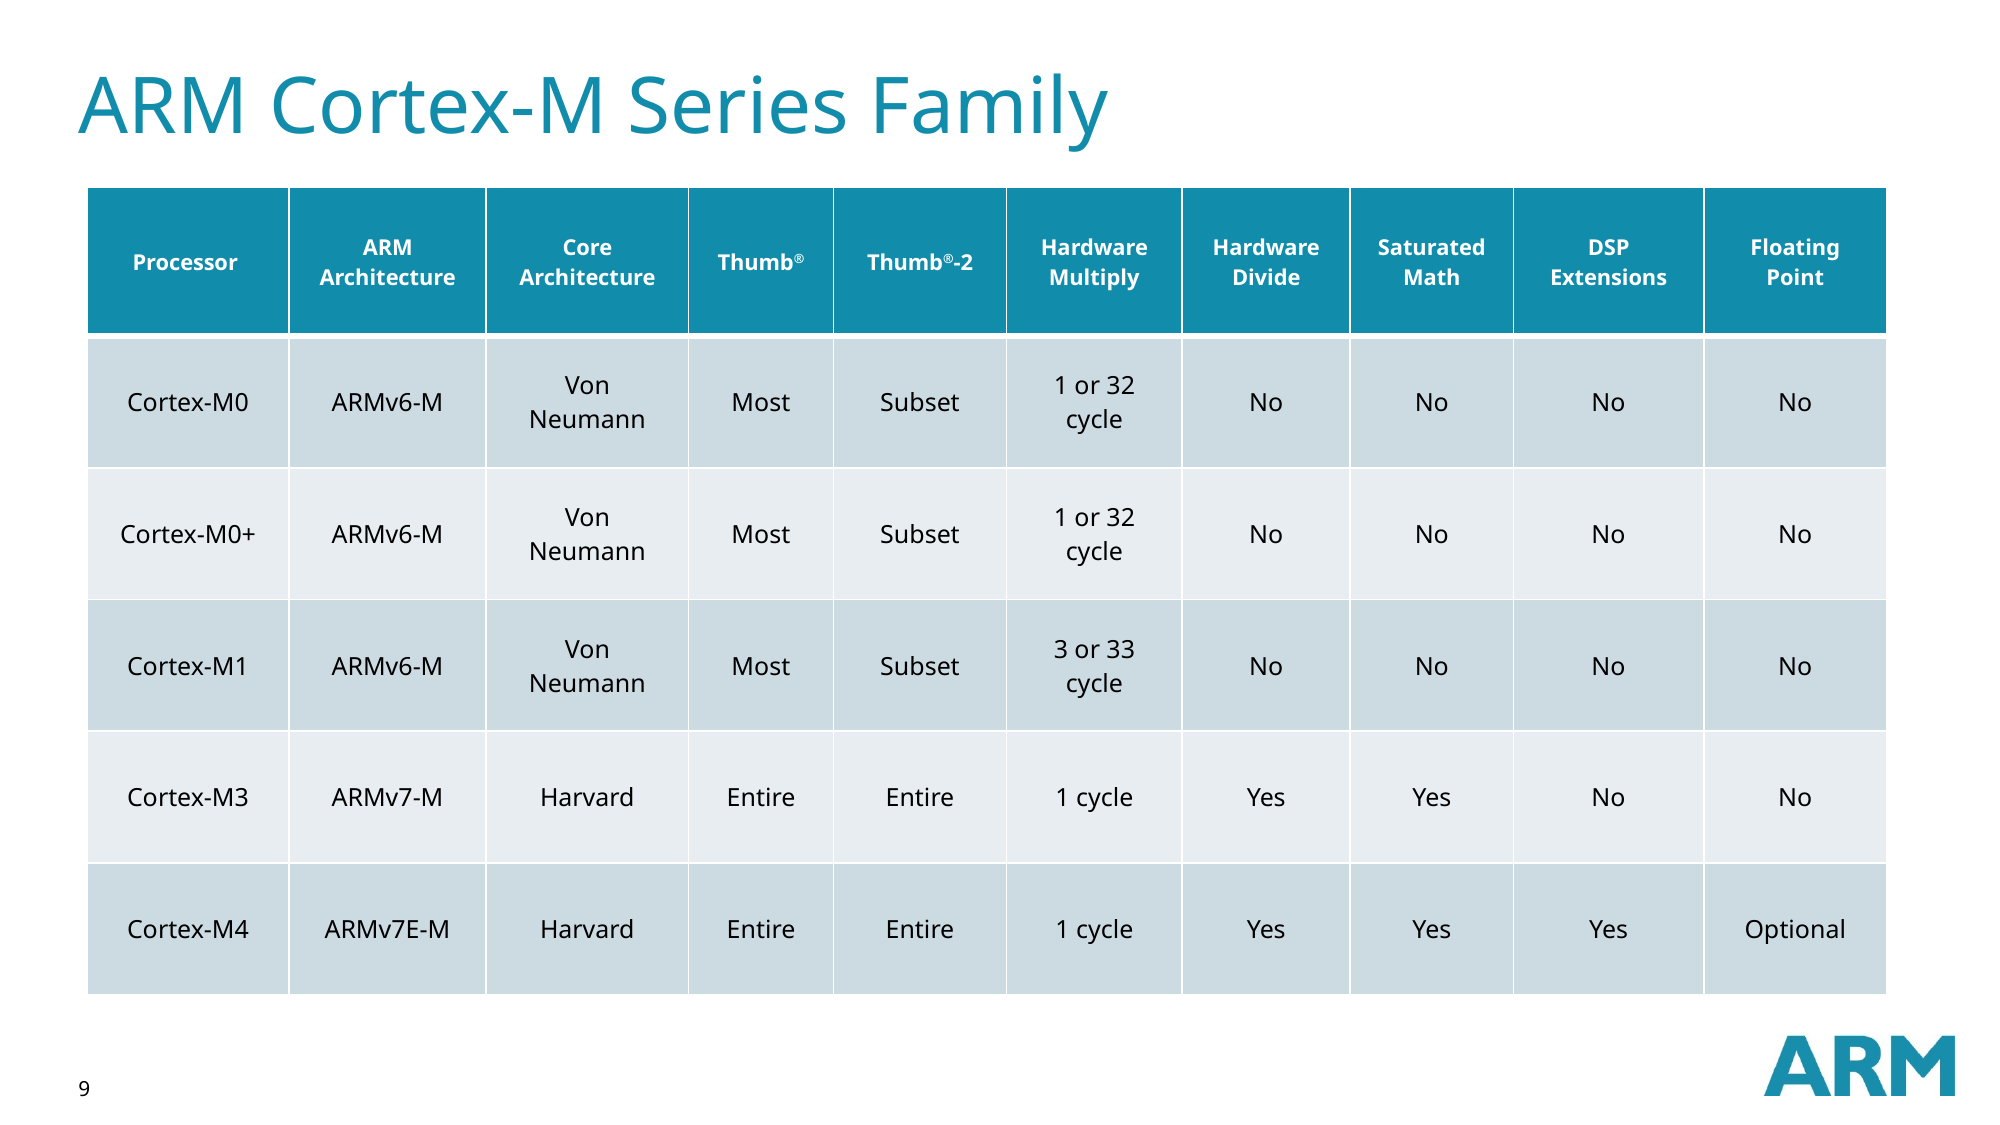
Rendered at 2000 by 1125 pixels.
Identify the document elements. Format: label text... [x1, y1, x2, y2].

table_cell No [1351, 339, 1513, 467]
table_cell Cortex-M1 [88, 600, 288, 730]
title ARM Cortex-M Series Family [78, 55, 1910, 150]
table_cell ARMv6-M [290, 339, 485, 467]
table_cell No [1514, 732, 1703, 862]
table_cell Most [689, 339, 833, 467]
table_cell No [1705, 732, 1886, 862]
table_cell 1 or 32 cycle [1007, 339, 1181, 467]
table_cell No [1514, 469, 1703, 599]
table_cell ARMv7-M [290, 732, 485, 862]
table_header Floating Point [1705, 188, 1886, 333]
table_cell Cortex-M0 [88, 339, 288, 467]
table_cell ARMv7E-M [290, 864, 485, 994]
table_cell No [1514, 339, 1703, 467]
table_cell ARMv6-M [290, 600, 485, 730]
table_cell Entire [689, 864, 833, 994]
table_header ARM Architecture [290, 188, 485, 333]
table_cell Optional [1705, 864, 1886, 994]
table_cell Harvard [487, 732, 688, 862]
table_cell Entire [689, 732, 833, 862]
table_header Thumb® [689, 188, 833, 333]
table_cell Von Neumann [487, 469, 688, 599]
table_cell No [1183, 339, 1349, 467]
picture [1763, 1035, 1955, 1096]
table_cell 1 cycle [1007, 732, 1181, 862]
table_cell 1 or 32 cycle [1007, 469, 1181, 599]
table_cell Yes [1183, 732, 1349, 862]
table_cell No [1351, 600, 1513, 730]
table_cell Subset [834, 339, 1006, 467]
table_cell Most [689, 469, 833, 599]
table_header Saturated Math [1351, 188, 1513, 333]
table_header Hardware Divide [1183, 188, 1349, 333]
table_cell Yes [1351, 732, 1513, 862]
table_cell Yes [1514, 864, 1703, 994]
table_cell Subset [834, 469, 1006, 599]
table_cell Cortex-M4 [88, 864, 288, 994]
table_header DSP Extensions [1514, 188, 1703, 333]
table_cell Yes [1351, 864, 1513, 994]
table_cell Von Neumann [487, 600, 688, 730]
table_cell No [1514, 600, 1703, 730]
table_cell No [1183, 469, 1349, 599]
table_cell No [1351, 469, 1513, 599]
table_header Thumb®-2 [834, 188, 1006, 333]
table_header Hardware Multiply [1007, 188, 1181, 333]
table_header Processor [88, 188, 288, 333]
table_cell 1 cycle [1007, 864, 1181, 994]
table_cell Cortex-M0+ [88, 469, 288, 599]
table_header Core Architecture [487, 188, 688, 333]
table_cell Entire [834, 864, 1006, 994]
table_cell Cortex-M3 [88, 732, 288, 862]
table_cell No [1705, 469, 1886, 599]
table_cell Subset [834, 600, 1006, 730]
table_cell Von Neumann [487, 339, 688, 467]
table_cell ARMv6-M [290, 469, 485, 599]
table_cell Most [689, 600, 833, 730]
table_cell No [1705, 339, 1886, 467]
table_cell Entire [834, 732, 1006, 862]
table_cell 3 or 33 cycle [1007, 600, 1181, 730]
table_cell Harvard [487, 864, 688, 994]
table_cell Yes [1183, 864, 1349, 994]
table_cell No [1183, 600, 1349, 730]
table_cell No [1705, 600, 1886, 730]
